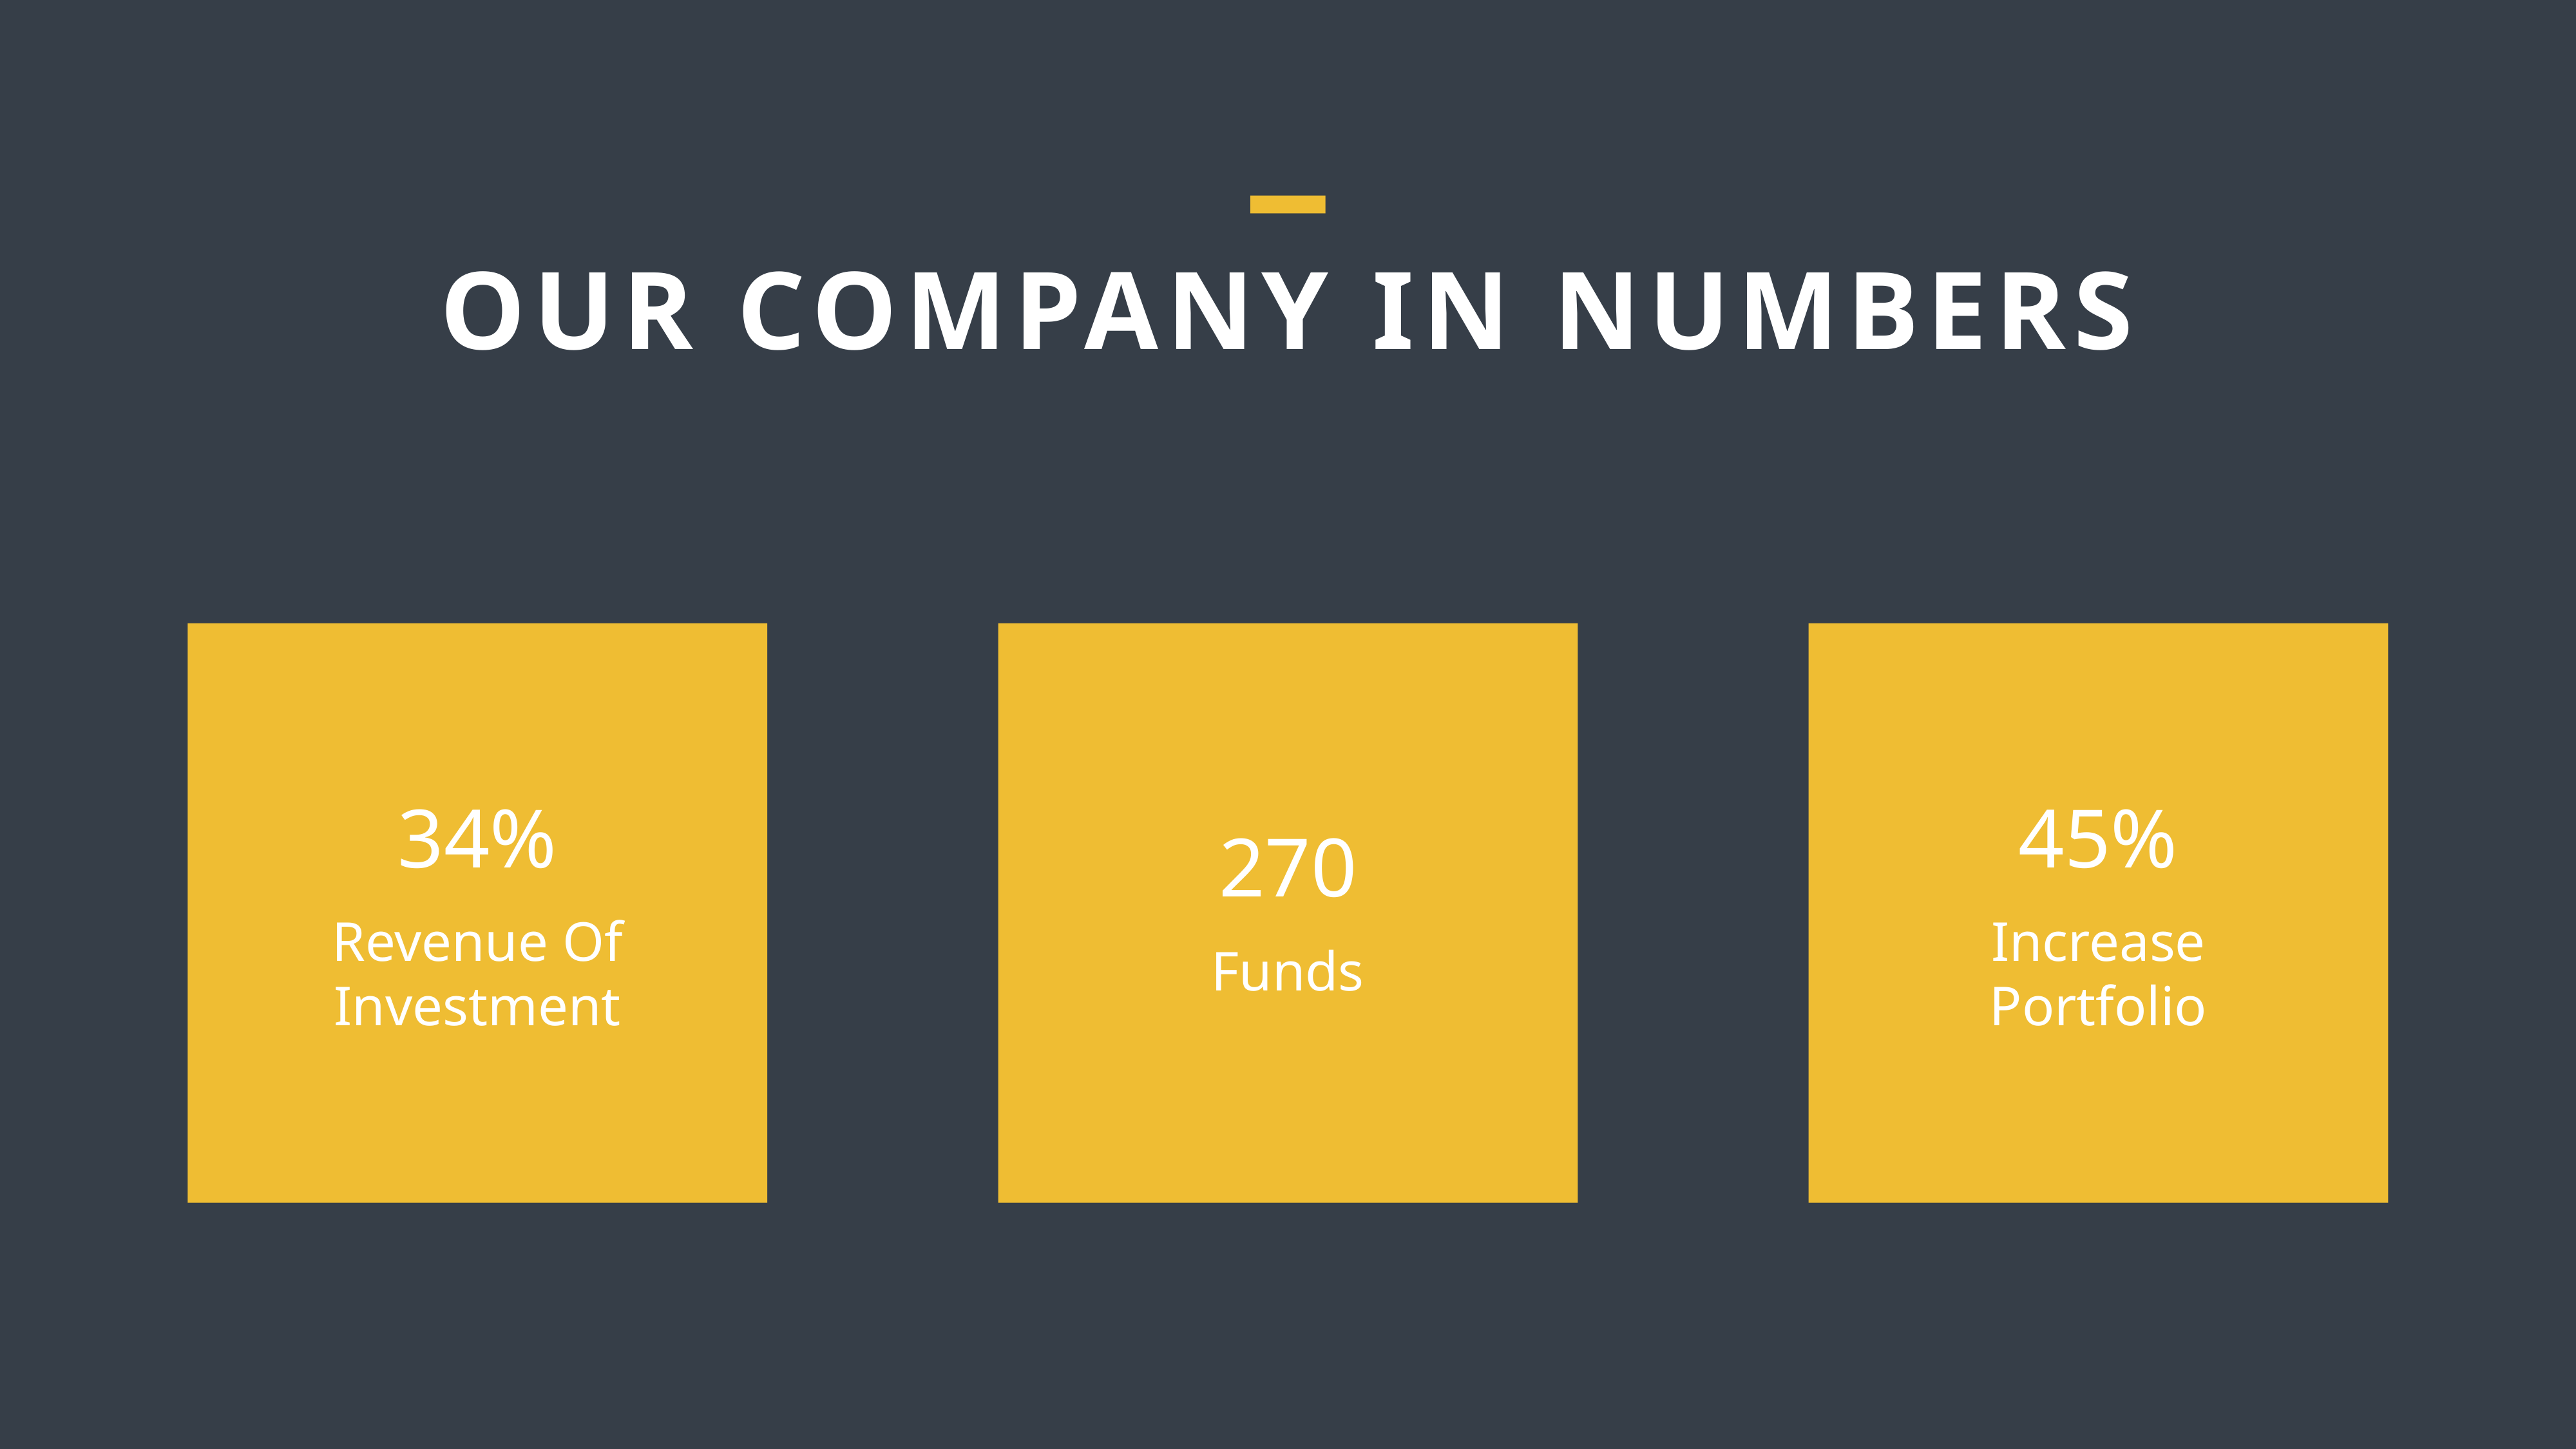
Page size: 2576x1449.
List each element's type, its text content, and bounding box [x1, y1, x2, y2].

text_box 34% [381, 782, 573, 889]
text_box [367, 195, 2209, 377]
text_box [1808, 623, 2389, 1204]
text_box 270 [1192, 811, 1384, 918]
text_box Funds [1116, 932, 1460, 1007]
text_box 45% [2002, 782, 2195, 889]
text_box [0, 0, 2576, 1449]
text_box Revenue Of Investment [247, 903, 708, 1041]
text_box Increase Portfolio [1907, 903, 2289, 1041]
text_box [187, 623, 768, 1204]
text_box [998, 623, 1578, 1204]
